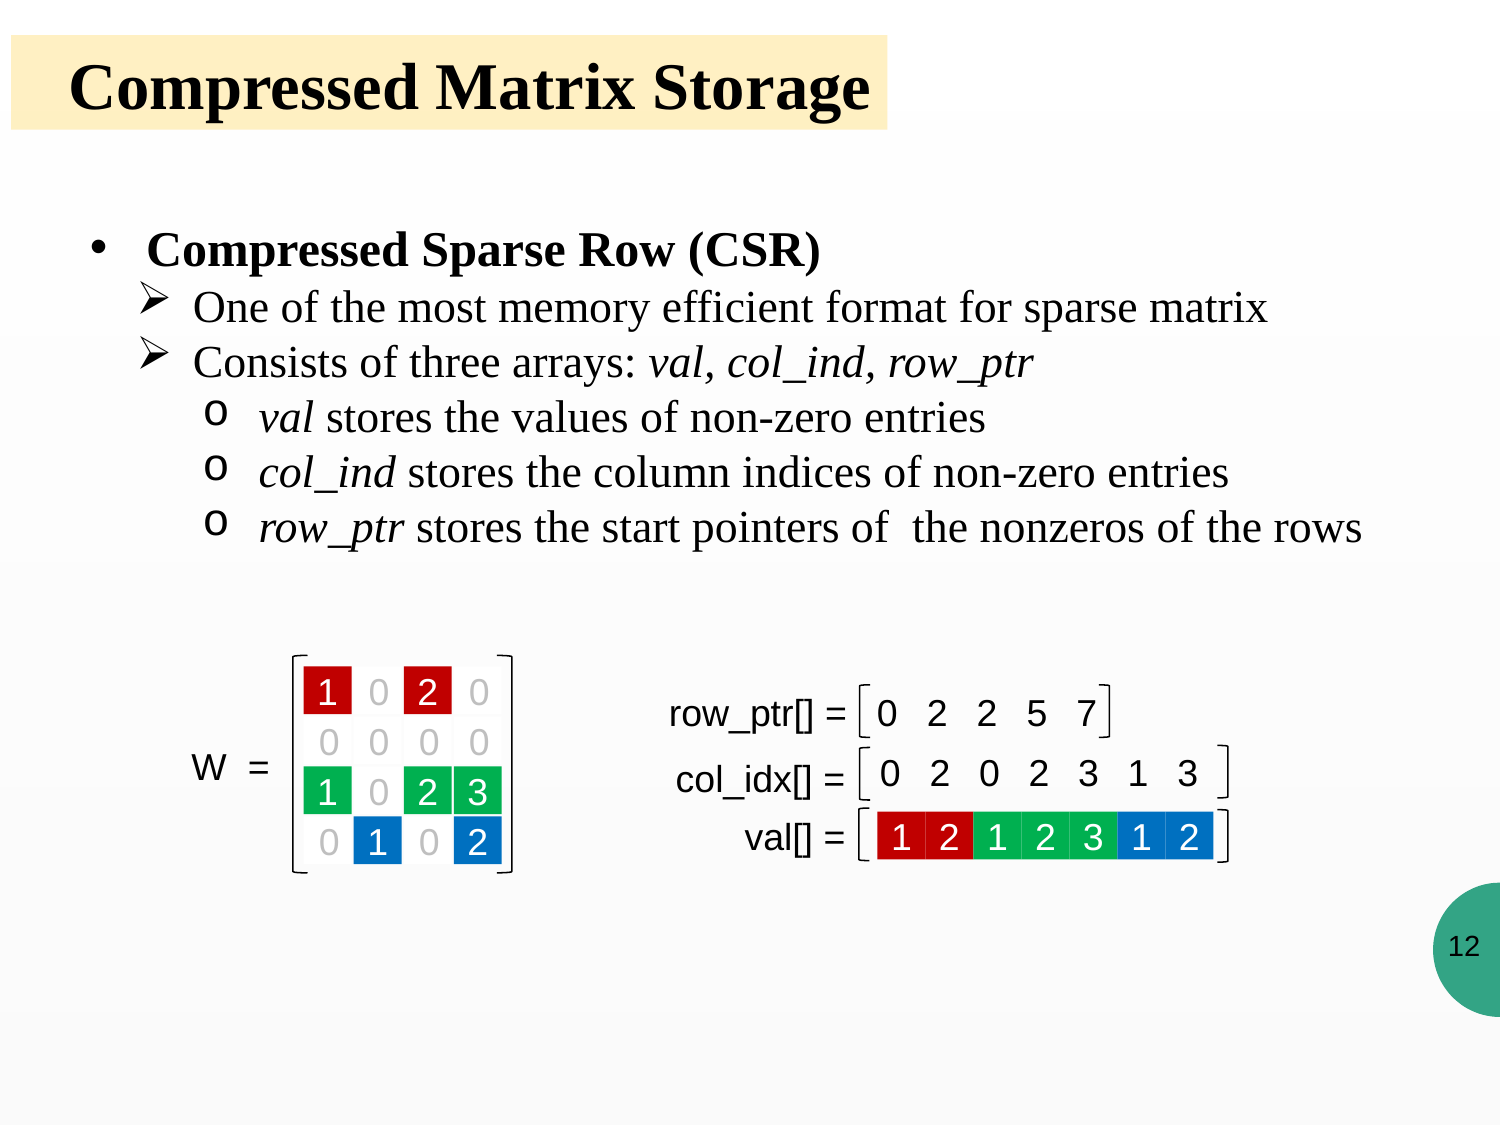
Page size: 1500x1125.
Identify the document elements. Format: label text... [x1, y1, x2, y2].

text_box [877, 811, 1214, 861]
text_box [864, 747, 1209, 796]
text_box [1217, 745, 1228, 798]
text_box Compressed Matrix Storage [11, 35, 888, 130]
text_box col_idx[] = [638, 747, 861, 808]
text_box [176, 655, 512, 873]
text_box row_ptr[] = [640, 681, 862, 742]
text_box [1217, 809, 1228, 863]
text_box val[] = [639, 805, 861, 866]
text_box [861, 687, 1110, 737]
text_box 12 [1433, 919, 1500, 980]
text_box [861, 808, 870, 861]
text_box [861, 747, 871, 801]
text_box Compressed Sparse Row (CSR) One of the most memory efficient format for sparse matrix Consists of three arrays: val, col_ind, row_ptr val stores the values of non-zero entries col_ind stores the column indices of non-zero entries row_ptr stores the start pointers of the nonzeros of the rows [74, 209, 1391, 559]
